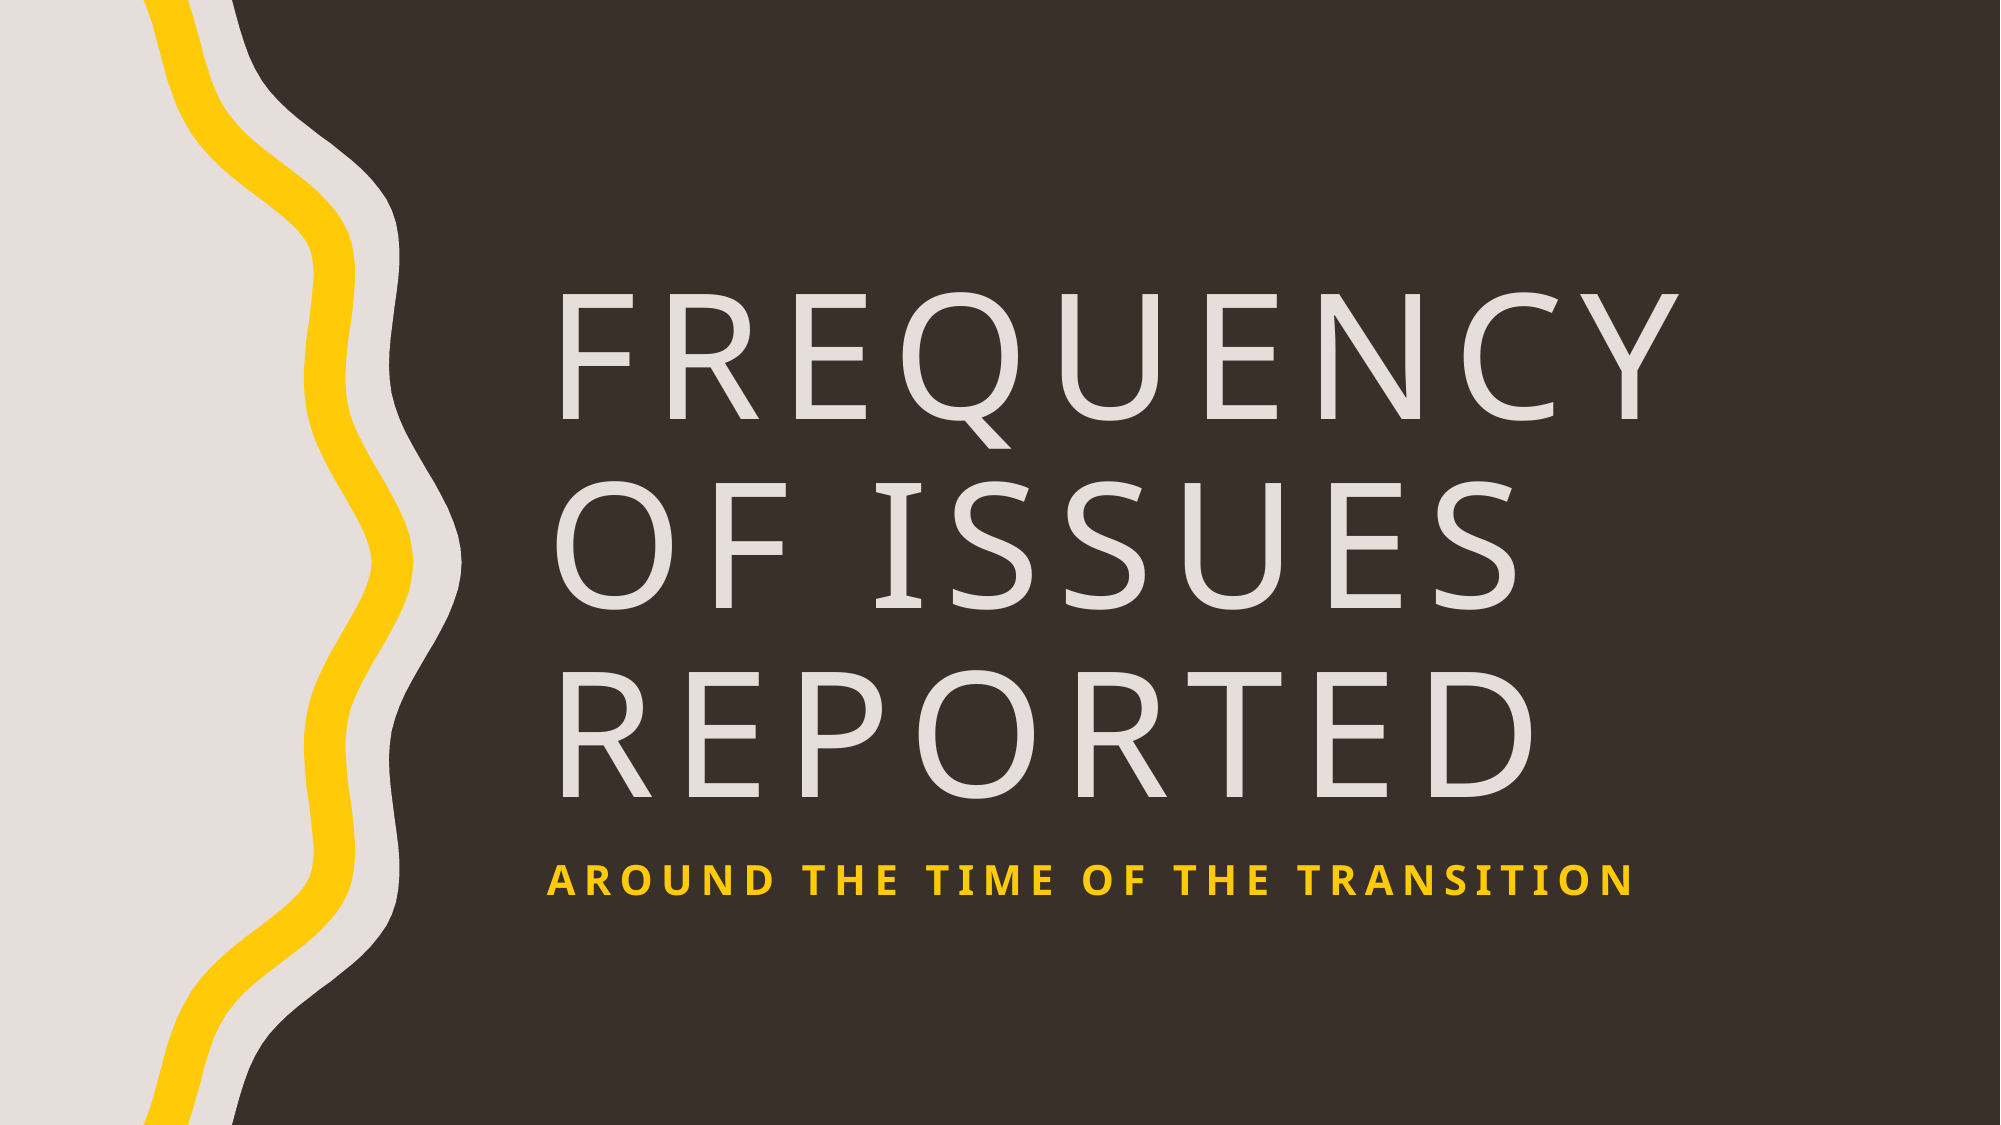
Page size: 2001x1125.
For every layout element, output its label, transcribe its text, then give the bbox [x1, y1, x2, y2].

list Around the time of the transition [531, 846, 1684, 1003]
title Frequency of Issues reported [531, 176, 1875, 843]
